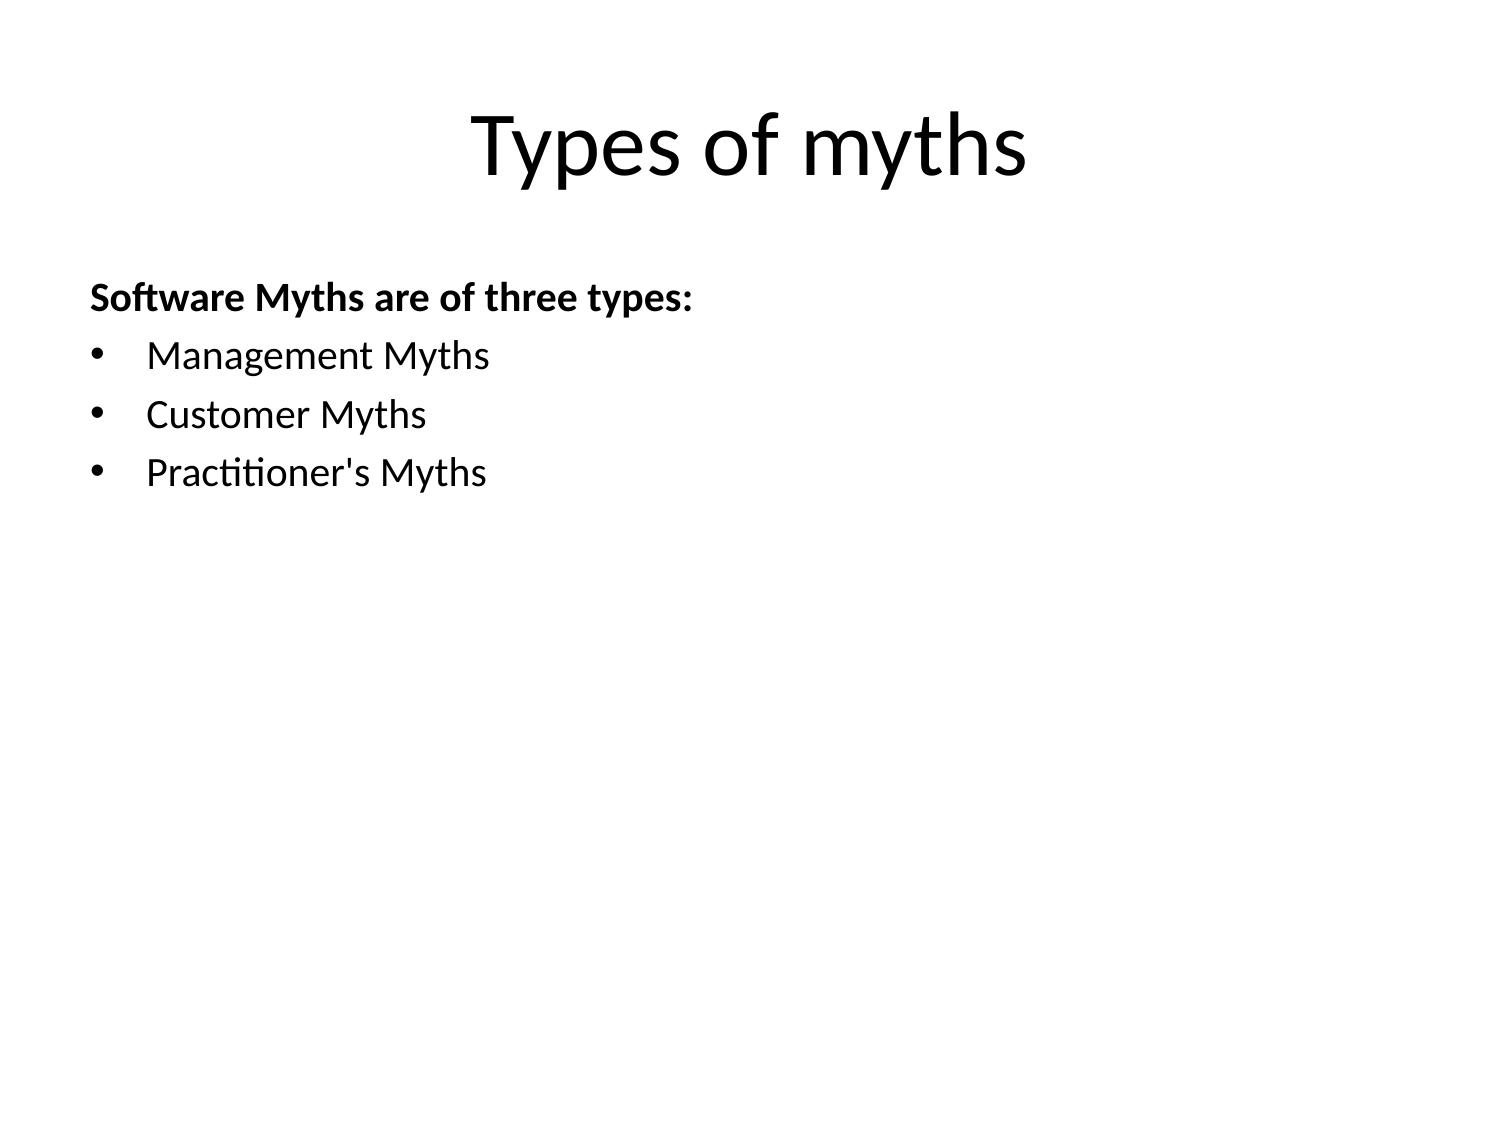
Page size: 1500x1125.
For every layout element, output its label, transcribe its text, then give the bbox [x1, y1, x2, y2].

list Software Myths are of three types: Management Myths Customer Myths Practitioner's Myths [75, 262, 1425, 1005]
title Types of myths [75, 45, 1425, 233]
